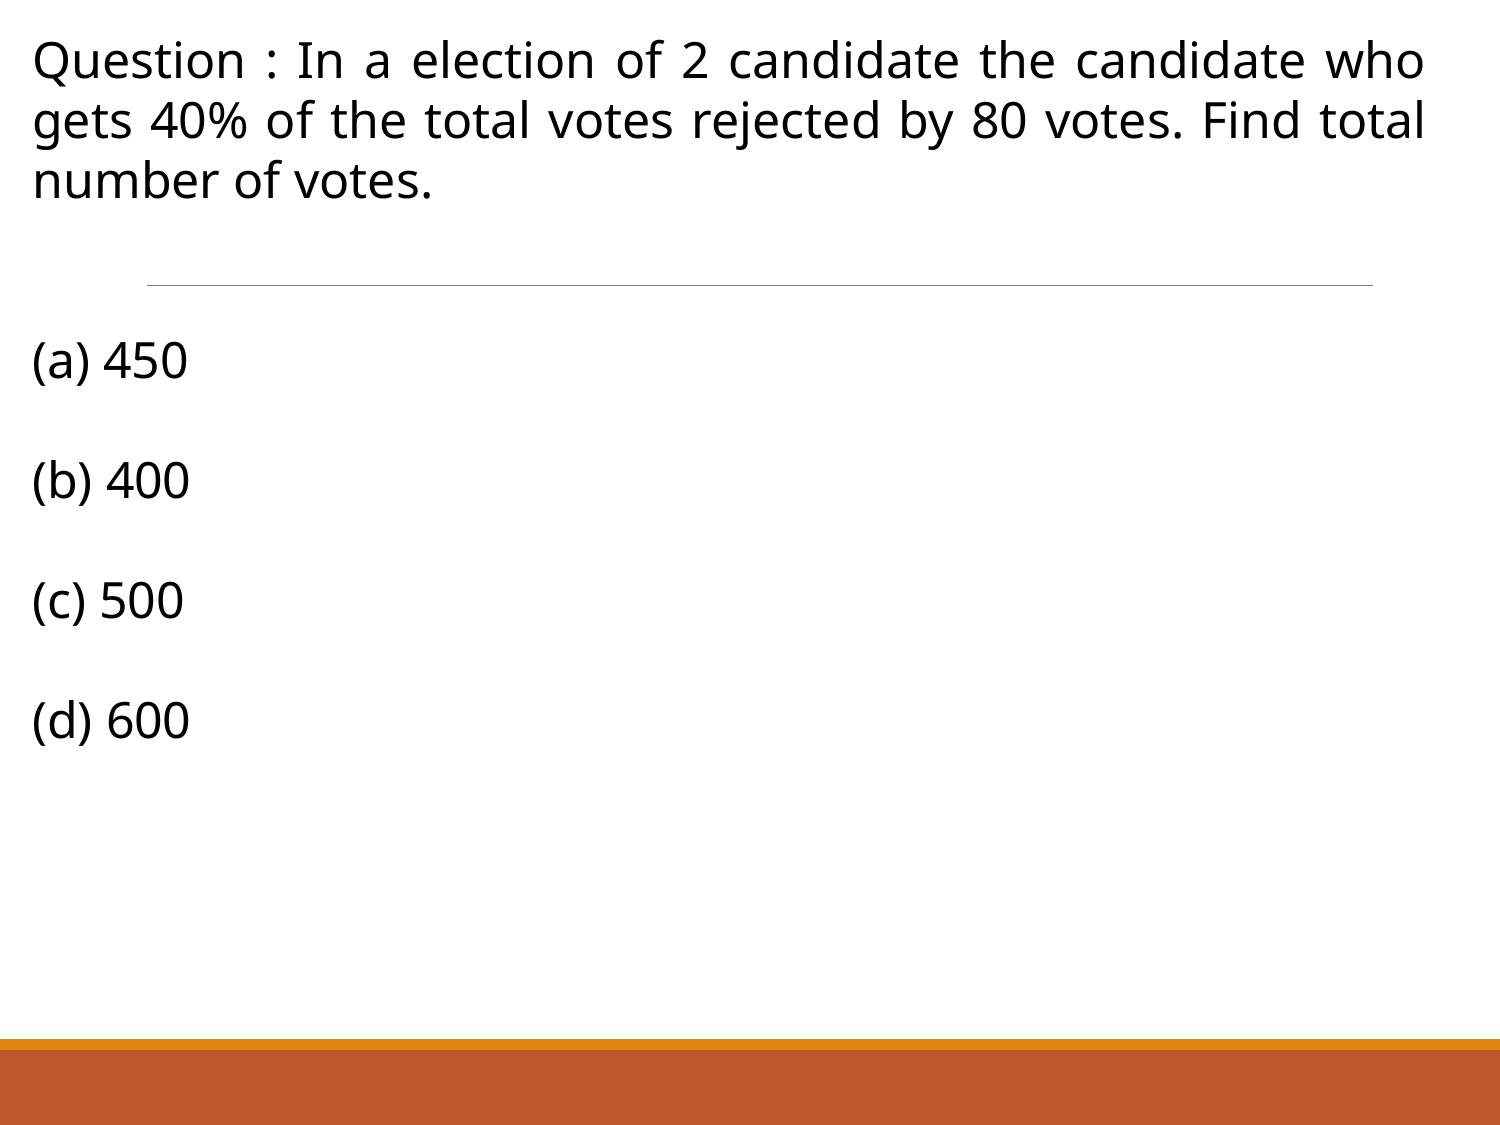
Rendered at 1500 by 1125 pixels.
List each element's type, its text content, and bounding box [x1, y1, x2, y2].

text_box Question : In a election of 2 candidate the candidate who gets 40% of the total votes rejected by 80 votes. Find total number of votes. 450 400 500 600 [17, 20, 1442, 756]
